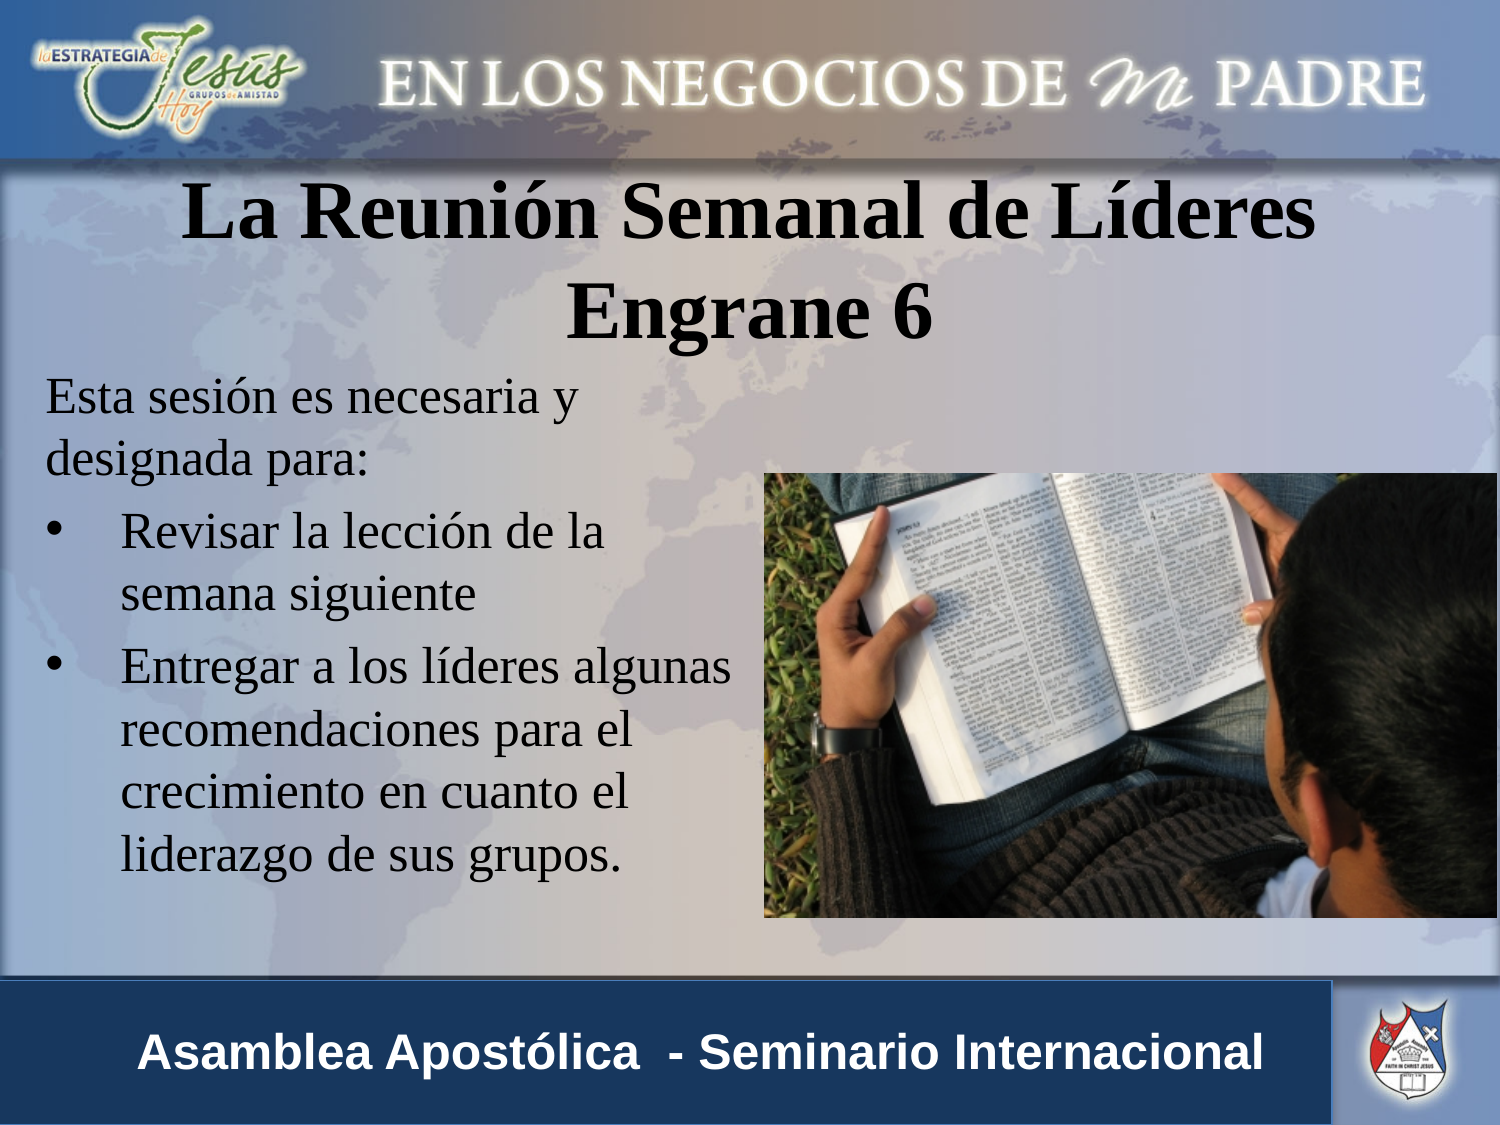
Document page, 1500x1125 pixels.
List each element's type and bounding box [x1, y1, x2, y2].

picture [0, 0, 1500, 1125]
text_box [0, 980, 1333, 1125]
